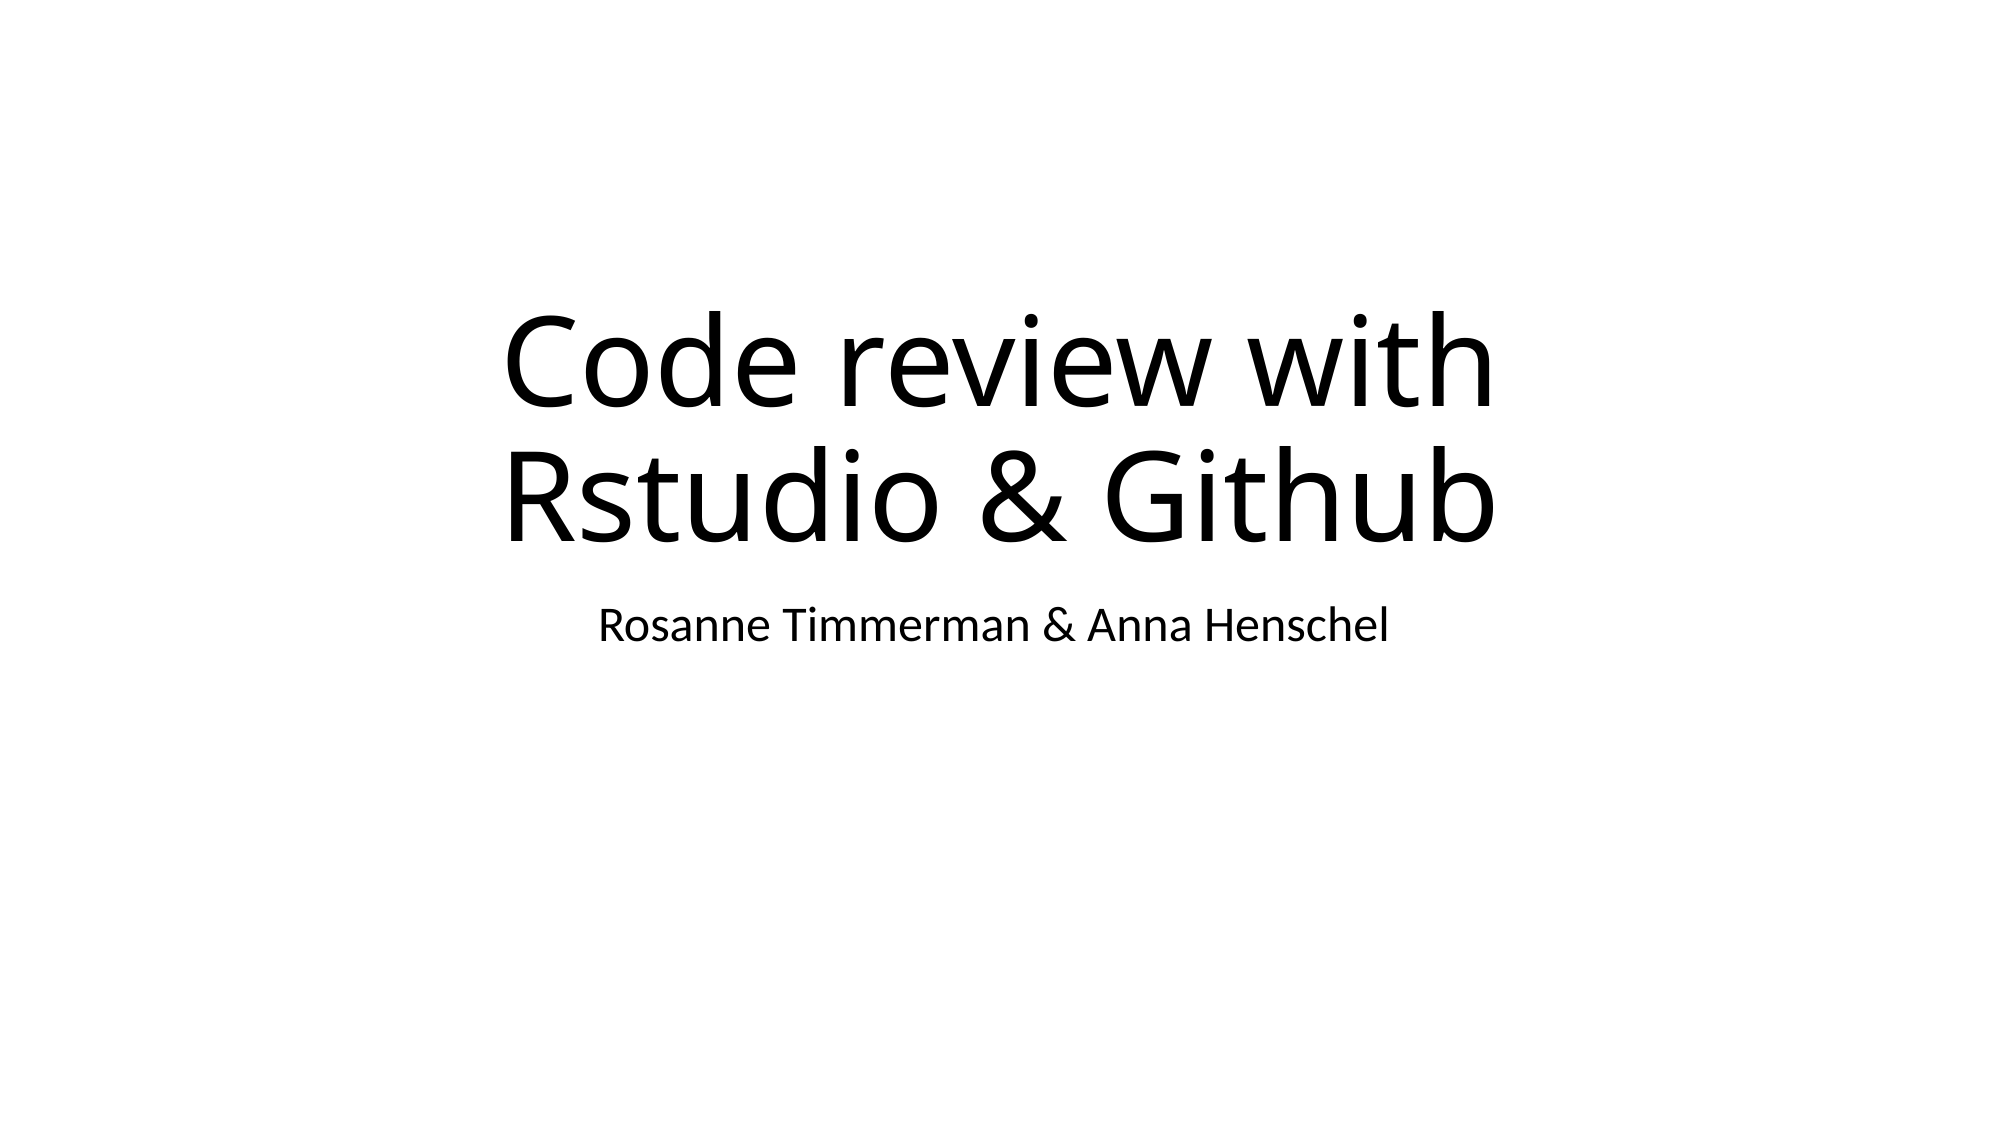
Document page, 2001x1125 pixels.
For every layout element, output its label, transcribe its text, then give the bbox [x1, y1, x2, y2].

title Code review with Rstudio & Github [249, 184, 1750, 576]
subtitle Rosanne Timmerman & Anna Henschel [249, 590, 1750, 863]
